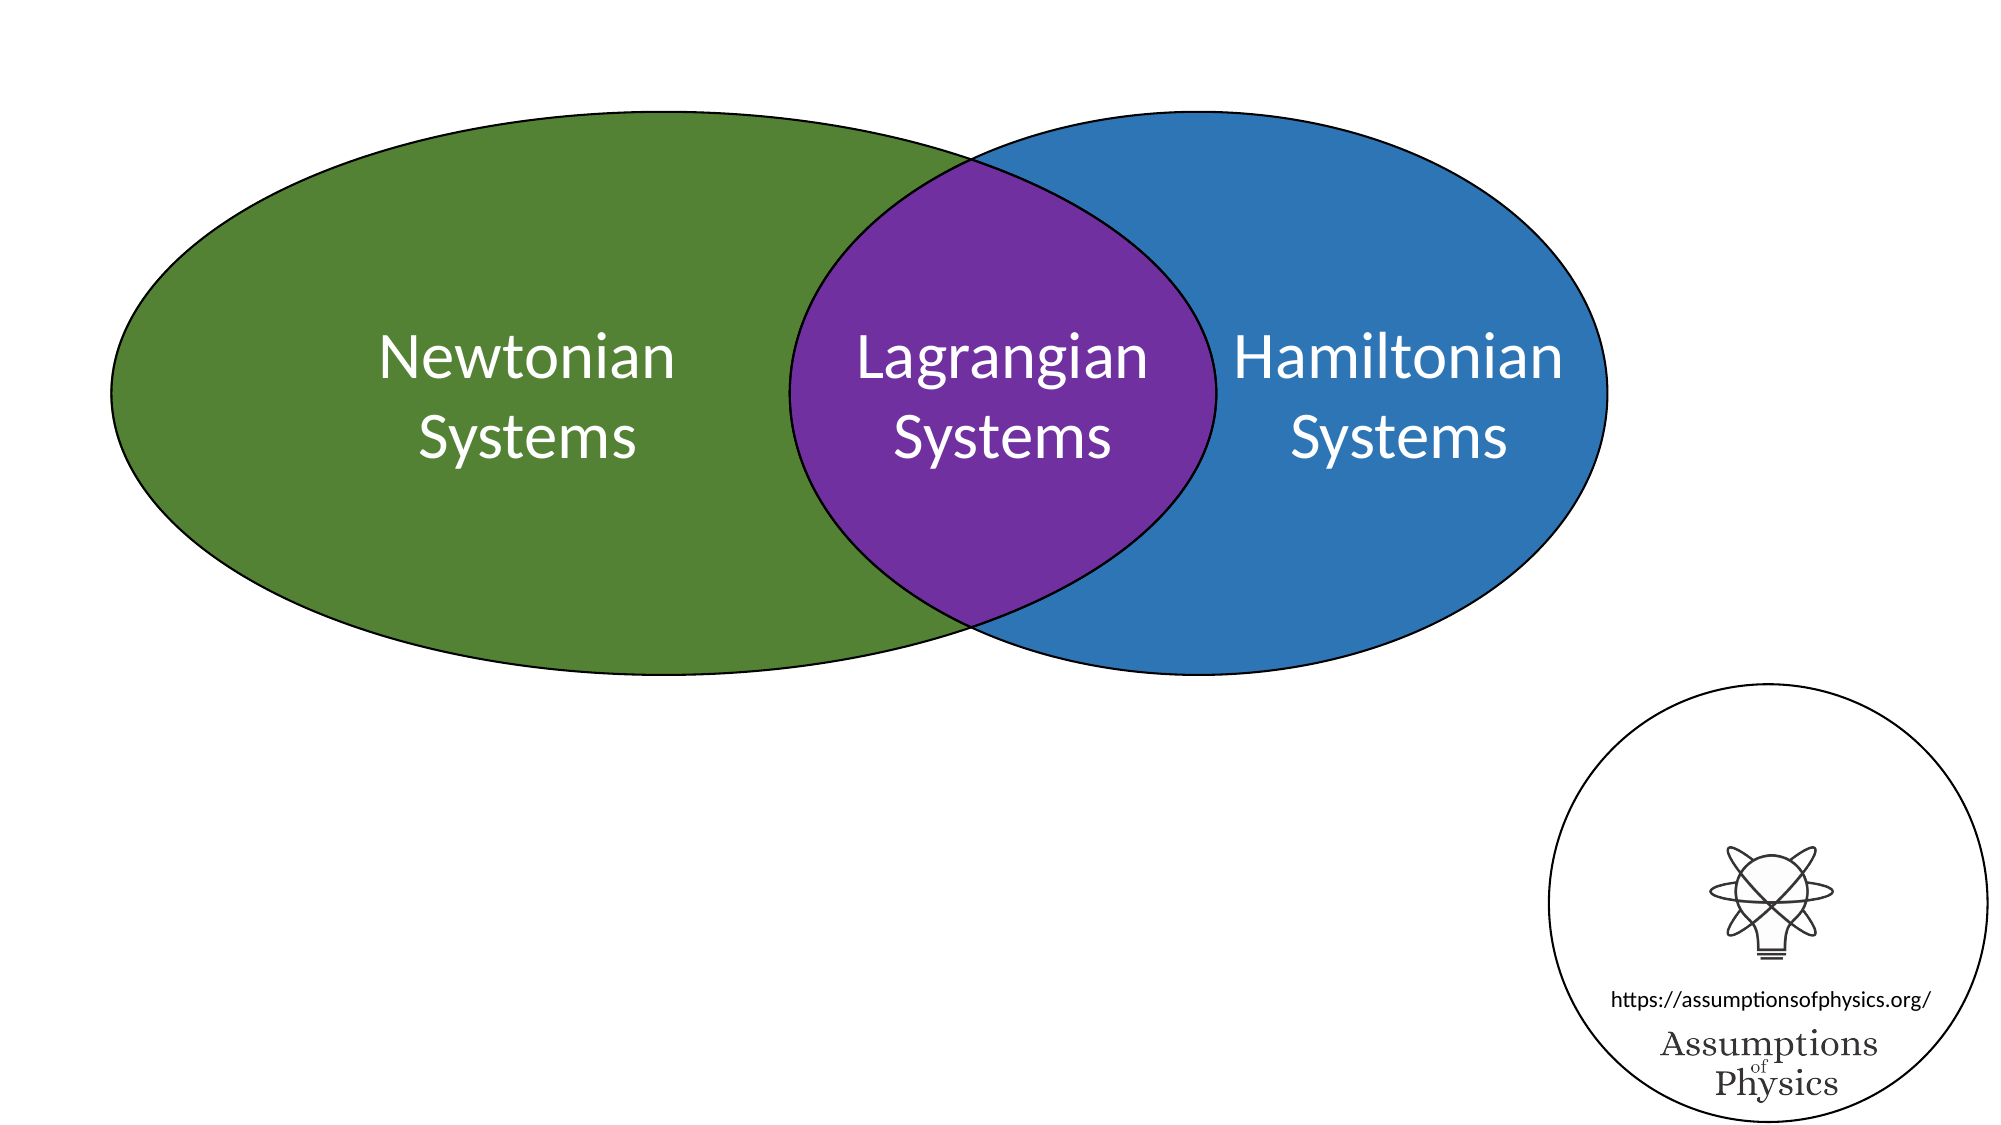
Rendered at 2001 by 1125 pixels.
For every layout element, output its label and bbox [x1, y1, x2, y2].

picture [1660, 1029, 1877, 1103]
picture [1709, 846, 1834, 960]
text_box [110, 110, 1218, 676]
text_box [971, 110, 1609, 676]
